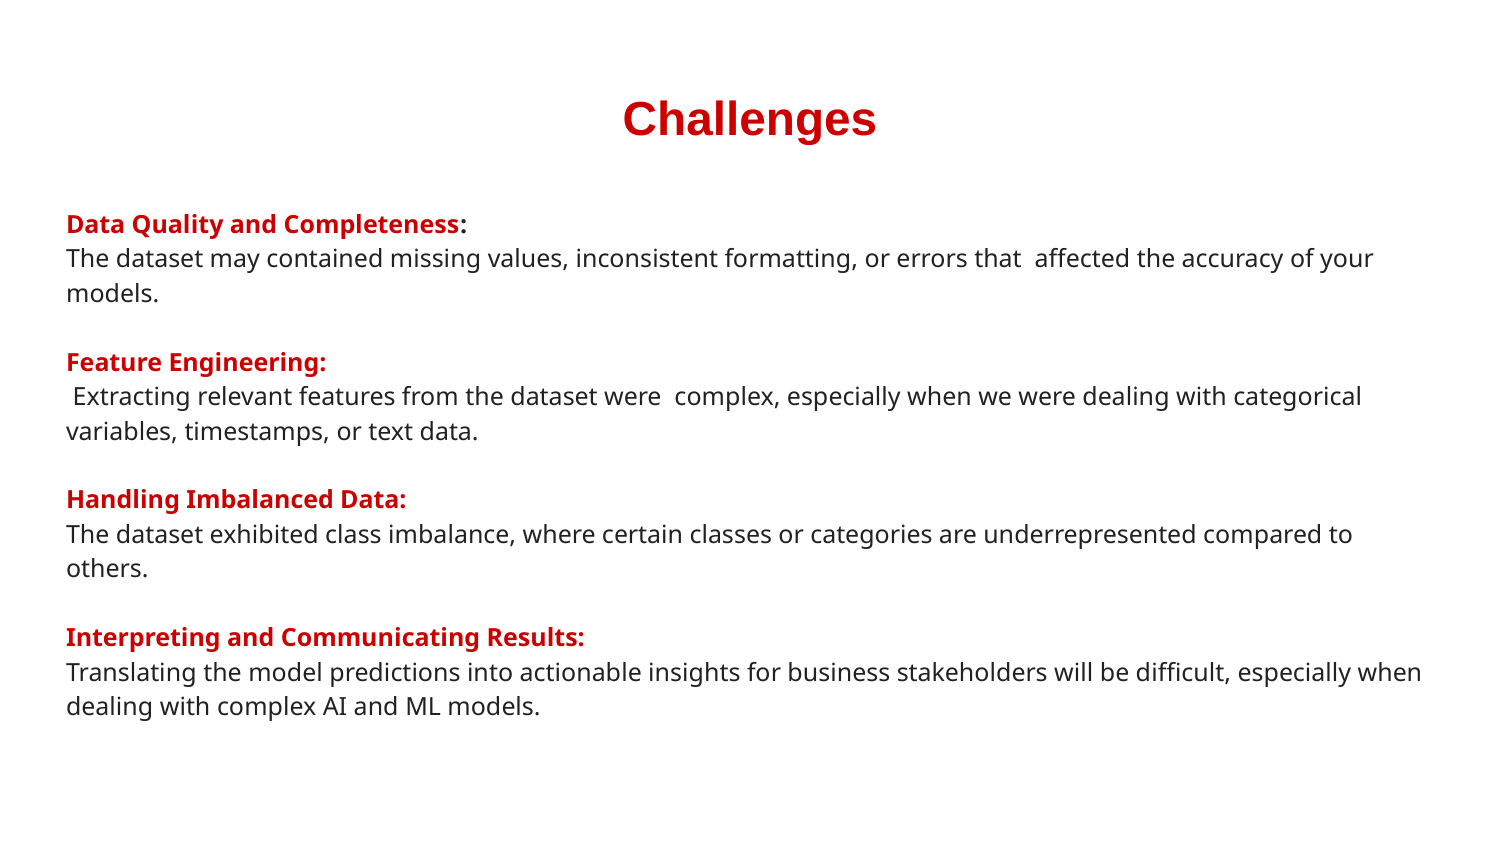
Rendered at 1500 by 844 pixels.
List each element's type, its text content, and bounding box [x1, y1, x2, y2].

list Data Quality and Completeness: The dataset may contained missing values, inconsistent formatting, or errors that affected the accuracy of your models. Feature Engineering: Extracting relevant features from the dataset were complex, especially when we were dealing with categorical variables, timestamps, or text data. Handling Imbalanced Data: The dataset exhibited class imbalance, where certain classes or categories are underrepresented compared to others. Interpreting and Communicating Results: Translating the model predictions into actionable insights for business stakeholders will be difficult, especially when dealing with complex AI and ML models. [51, 189, 1449, 806]
title Challenges [51, 72, 1449, 167]
